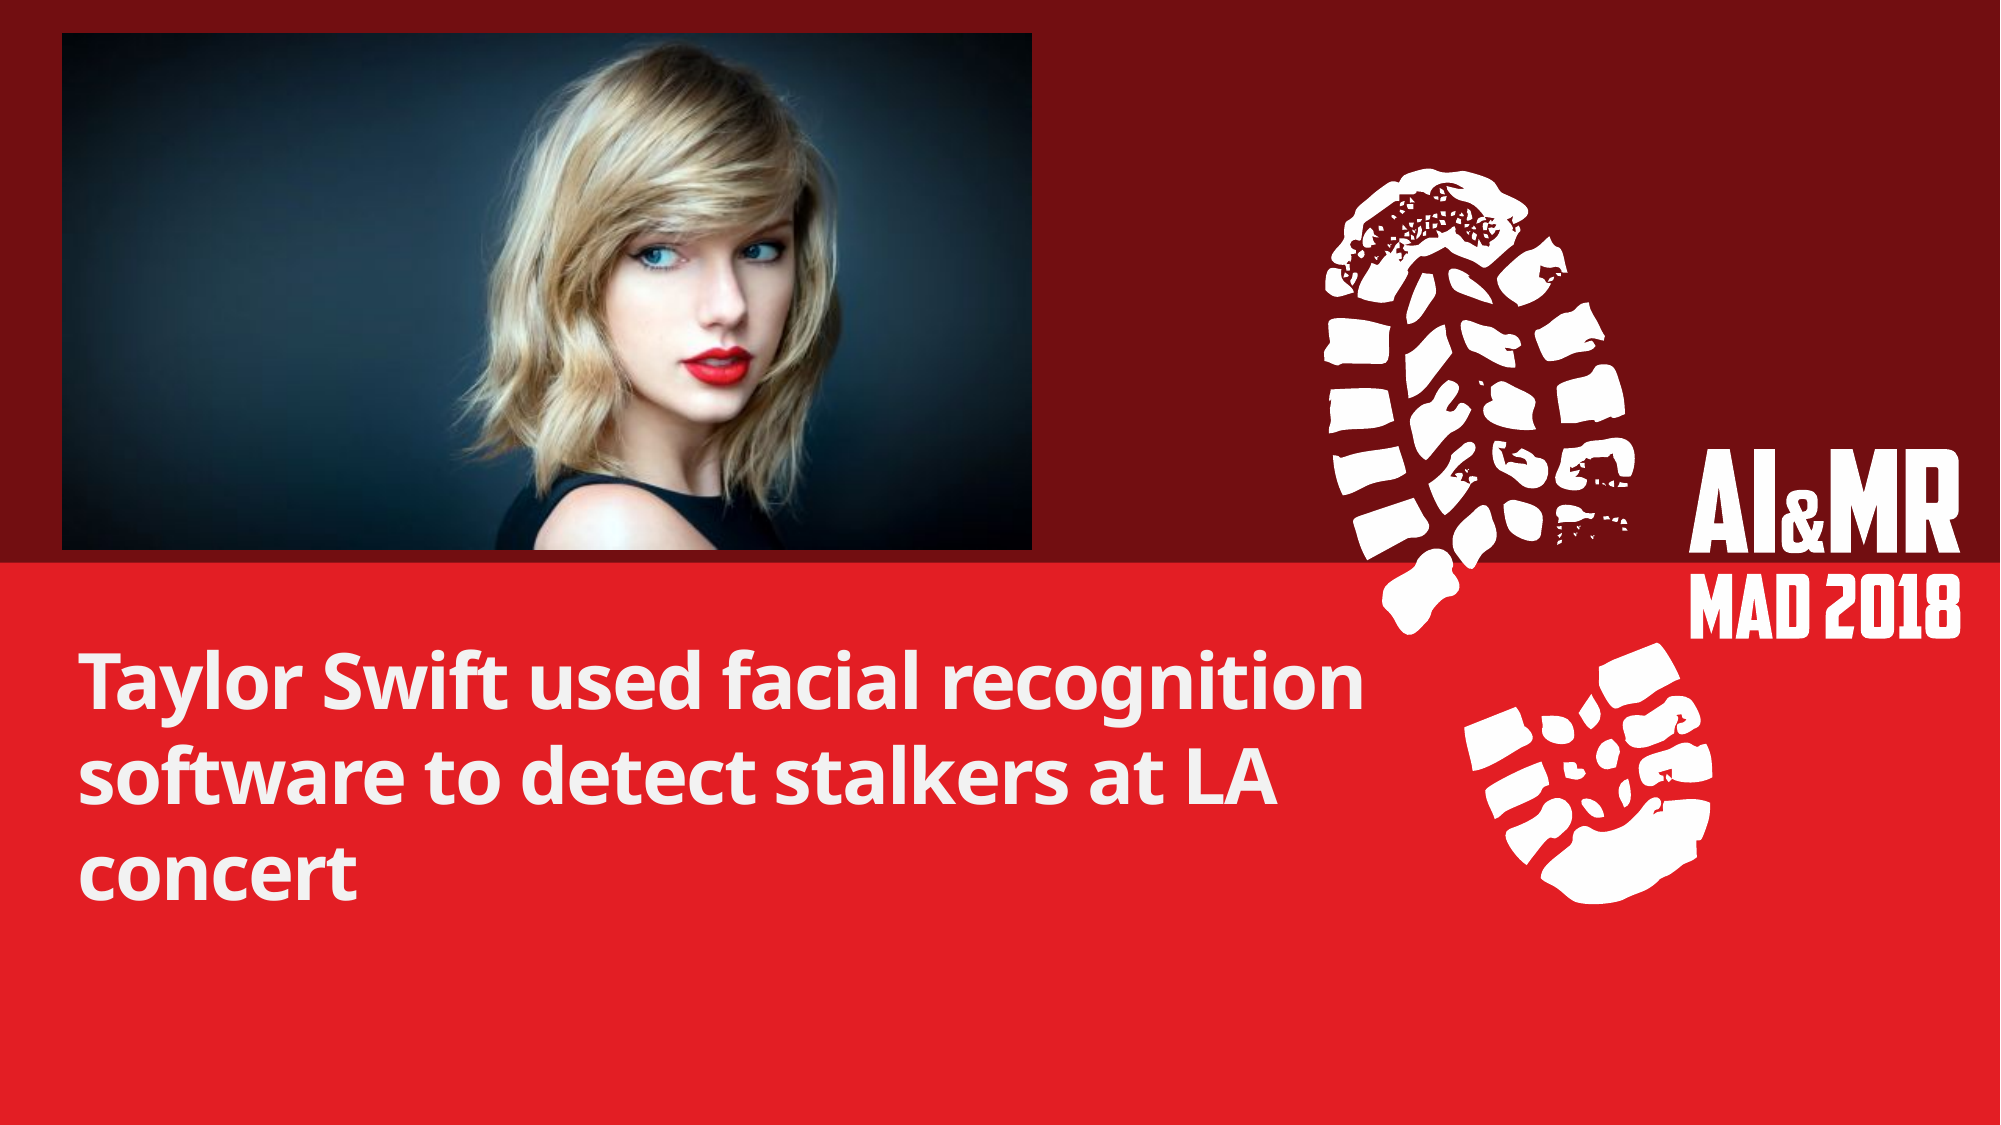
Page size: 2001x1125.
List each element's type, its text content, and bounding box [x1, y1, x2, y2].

title Taylor Swift used facial recognition software to detect stalkers at LA concert [62, 625, 1473, 927]
picture [62, 33, 1032, 550]
